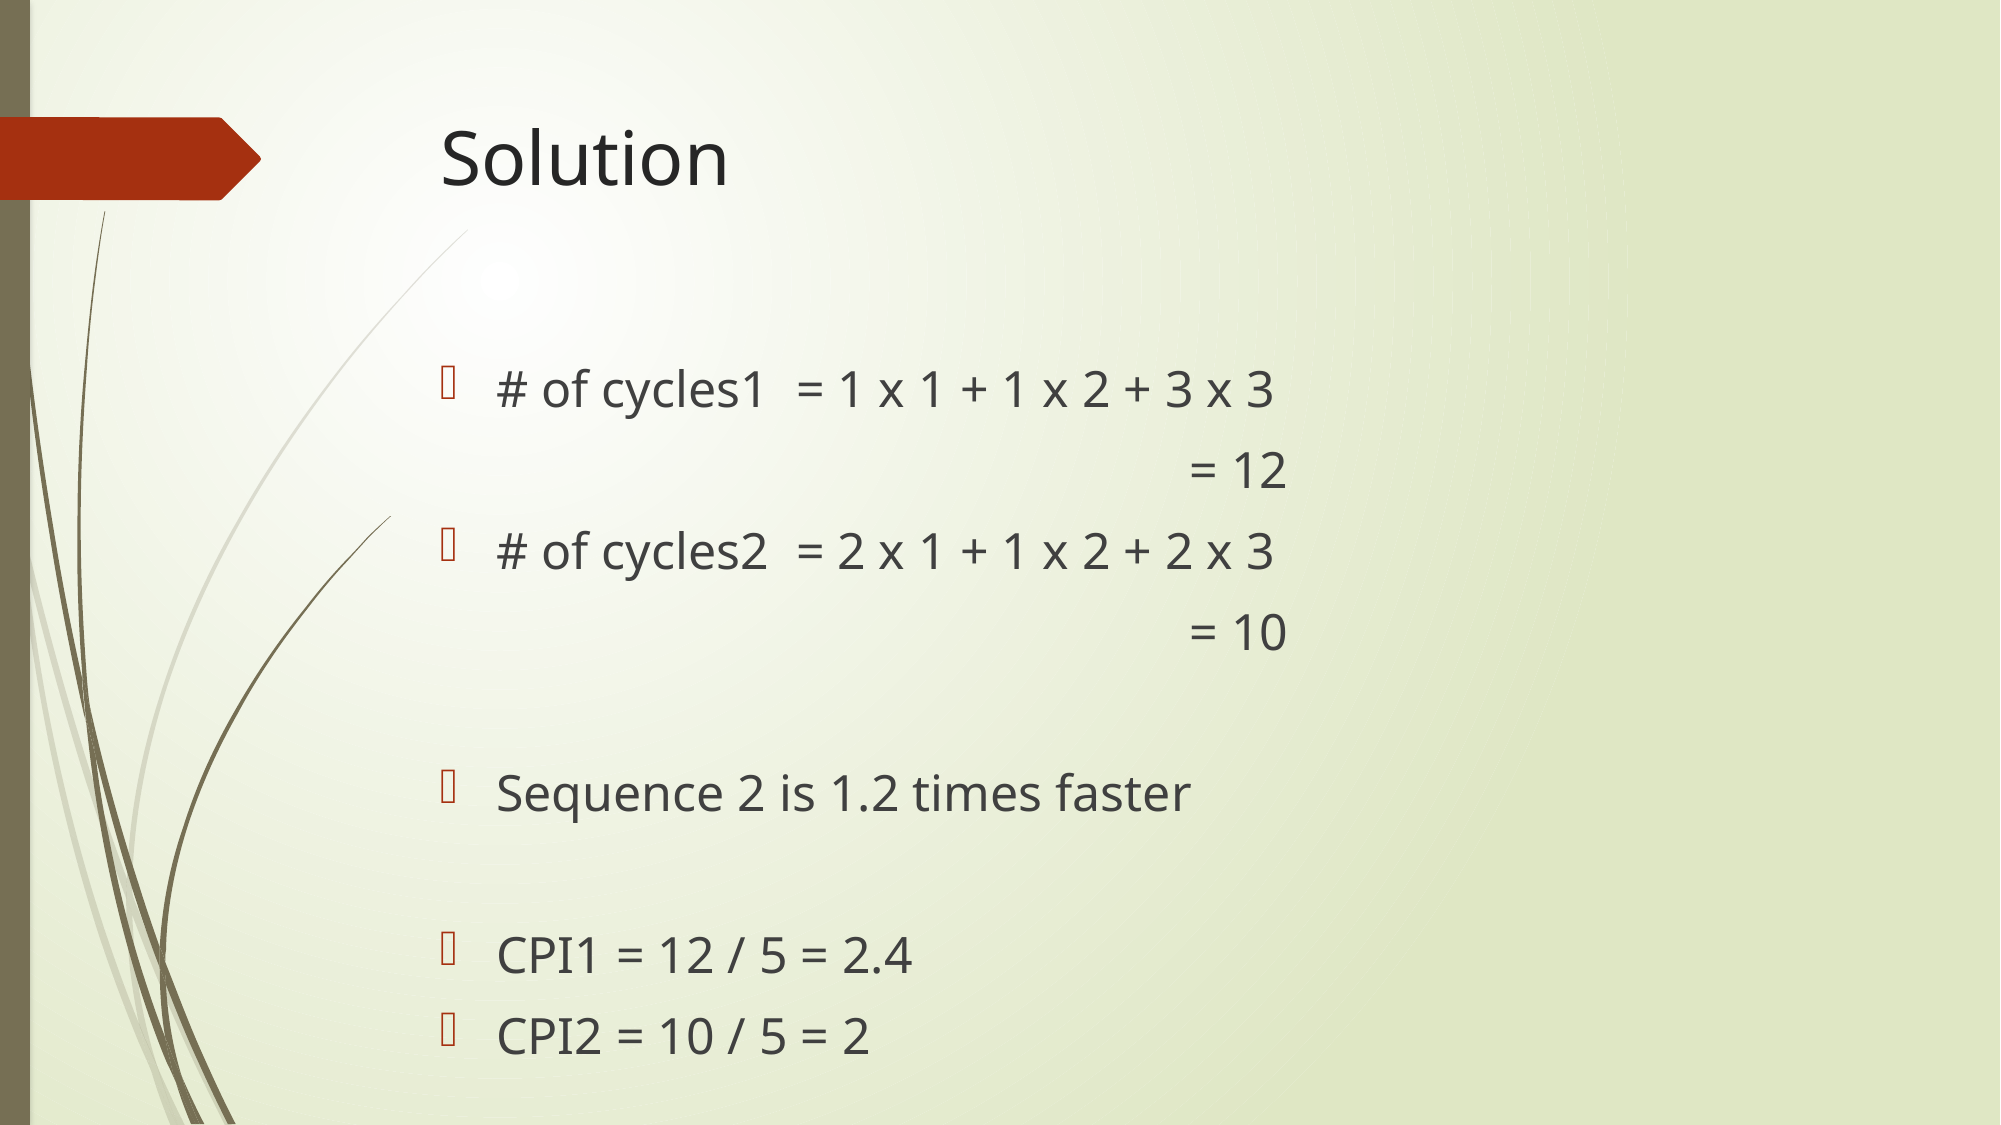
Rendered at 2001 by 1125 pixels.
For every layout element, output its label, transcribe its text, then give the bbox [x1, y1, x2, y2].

title Solution [425, 102, 1888, 313]
list # of cycles1 = 1 x 1 + 1 x 2 + 3 x 3 = 12 # of cycles2 = 2 x 1 + 1 x 2 + 2 x 3 = 10 Sequence 2 is 1.2 times faster CPI1 = 12 / 5 = 2.4 CPI2 = 10 / 5 = 2 [424, 350, 1888, 1084]
